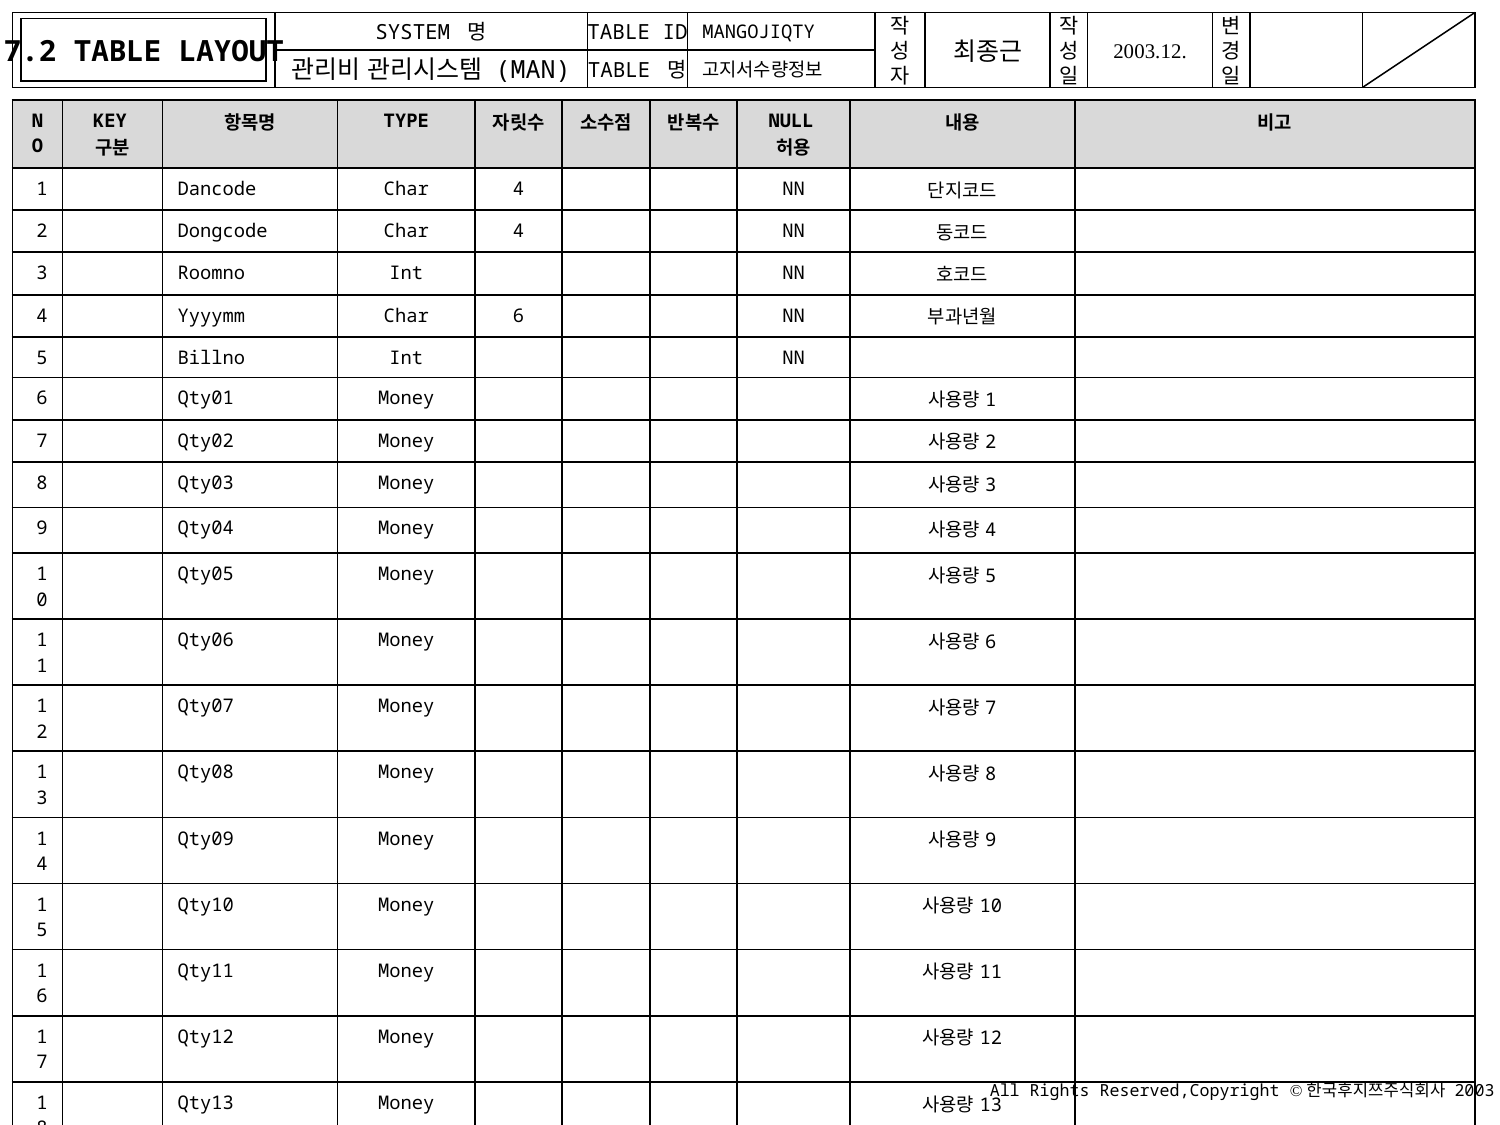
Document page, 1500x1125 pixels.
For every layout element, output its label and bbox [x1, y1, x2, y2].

table_cell [563, 421, 649, 461]
table_cell [563, 508, 649, 552]
table_cell [63, 463, 162, 507]
table_cell [13, 378, 62, 419]
table_cell [13, 253, 62, 294]
table_cell [163, 818, 337, 883]
text_box [687, 12, 875, 88]
table_cell [13, 752, 62, 817]
table_cell [738, 169, 849, 209]
table_cell [163, 686, 337, 750]
table_cell [476, 211, 561, 251]
table_cell [851, 296, 1074, 336]
table_cell [476, 818, 561, 883]
table_cell [338, 169, 474, 209]
table_cell [338, 1083, 474, 1125]
table_cell [563, 296, 649, 336]
table_cell [851, 1017, 1074, 1081]
table_cell [738, 620, 849, 684]
table_cell [651, 1083, 736, 1125]
table_cell [651, 884, 736, 949]
table_cell [738, 1083, 849, 1125]
table_cell [563, 752, 649, 817]
table_cell [163, 463, 337, 507]
table_cell [63, 686, 162, 750]
table_cell [338, 1017, 474, 1081]
table_cell [476, 620, 561, 684]
table_cell [476, 463, 561, 507]
table_cell [13, 1017, 62, 1081]
table_cell [851, 508, 1074, 552]
table_cell [476, 378, 561, 419]
table_cell [338, 752, 474, 817]
table_cell [63, 554, 162, 618]
table_cell [163, 421, 337, 461]
table_cell [651, 508, 736, 552]
table_cell [13, 554, 62, 618]
table_cell [563, 378, 649, 419]
table_cell [163, 950, 337, 1015]
table_cell [651, 620, 736, 684]
table_cell [163, 508, 337, 552]
table_cell [1076, 211, 1474, 251]
table_cell [851, 338, 1074, 377]
table_cell [476, 296, 561, 336]
table_cell [651, 463, 736, 507]
table_cell [476, 1017, 561, 1081]
table_cell [1076, 884, 1474, 949]
table_cell [851, 421, 1074, 461]
table_cell [163, 554, 337, 618]
table_cell [563, 1083, 649, 1125]
table_cell [476, 1083, 561, 1125]
table_cell [338, 620, 474, 684]
table_cell [338, 818, 474, 883]
table_cell [338, 253, 474, 294]
table_cell [163, 884, 337, 949]
table_cell [476, 253, 561, 294]
table_cell [338, 211, 474, 251]
table_cell [563, 211, 649, 251]
table_cell [738, 378, 849, 419]
table_cell [476, 421, 561, 461]
table_cell [13, 508, 62, 552]
table_cell [338, 884, 474, 949]
table_cell [1076, 752, 1474, 817]
table_cell [1076, 253, 1474, 294]
table_cell [738, 950, 849, 1015]
table_header [851, 101, 1074, 167]
table_cell [63, 508, 162, 552]
table_cell [1076, 554, 1474, 618]
table_cell [63, 1017, 162, 1081]
table_header [13, 101, 62, 167]
table_cell [163, 620, 337, 684]
table_cell [476, 686, 561, 750]
table_cell [851, 950, 1074, 1015]
table_cell [476, 338, 561, 377]
table_cell [851, 884, 1074, 949]
table_cell [563, 686, 649, 750]
table_cell [851, 378, 1074, 419]
table_cell [1076, 1017, 1474, 1081]
table_cell [563, 463, 649, 507]
table_cell [338, 950, 474, 1015]
table_cell [13, 169, 62, 209]
table_cell [63, 296, 162, 336]
table_cell [738, 296, 849, 336]
table_cell [563, 338, 649, 377]
table_cell [338, 378, 474, 419]
table_cell [163, 1083, 337, 1125]
table_cell [738, 818, 849, 883]
table_cell [851, 253, 1074, 294]
table_cell [13, 211, 62, 251]
table_cell [651, 169, 736, 209]
table_cell [738, 421, 849, 461]
table_cell [1076, 463, 1474, 507]
text_box [24, 12, 263, 88]
table_cell [338, 463, 474, 507]
table_cell [163, 296, 337, 336]
table_cell [651, 818, 736, 883]
table_cell [338, 338, 474, 377]
table_cell [476, 884, 561, 949]
table_cell [1076, 169, 1474, 209]
table_header [163, 101, 337, 167]
table_cell [63, 338, 162, 377]
table_header [738, 101, 849, 167]
table_cell [1076, 818, 1474, 883]
table_cell [476, 508, 561, 552]
table_cell [563, 554, 649, 618]
table_cell [63, 378, 162, 419]
table_cell [1076, 378, 1474, 419]
table_cell [651, 752, 736, 817]
table_cell [163, 169, 337, 209]
table_header [1076, 101, 1474, 167]
table_cell [63, 169, 162, 209]
table_cell [851, 818, 1074, 883]
table_cell [851, 620, 1074, 684]
table_cell [13, 296, 62, 336]
table_cell [851, 686, 1074, 750]
table_cell [1076, 421, 1474, 461]
table_cell [163, 1017, 337, 1081]
table_cell [476, 950, 561, 1015]
table_cell [13, 686, 62, 750]
table_cell [651, 1017, 736, 1081]
table_cell [13, 620, 62, 684]
table_cell [13, 421, 62, 461]
table_cell [651, 338, 736, 377]
table_cell [738, 554, 849, 618]
table_cell [651, 378, 736, 419]
table_cell [63, 253, 162, 294]
table_cell [738, 686, 849, 750]
table_cell [63, 950, 162, 1015]
table_header [476, 101, 561, 167]
table_cell [163, 378, 337, 419]
table_cell [851, 554, 1074, 618]
table_cell [851, 463, 1074, 507]
table_cell [63, 421, 162, 461]
table_cell [13, 338, 62, 377]
table_cell [563, 884, 649, 949]
table_cell [738, 211, 849, 251]
table_cell [563, 253, 649, 294]
table_cell [163, 338, 337, 377]
table_cell [738, 752, 849, 817]
table_cell [563, 620, 649, 684]
table_cell [738, 338, 849, 377]
table_cell [738, 1017, 849, 1081]
table_cell [63, 752, 162, 817]
table_cell [1076, 508, 1474, 552]
table_cell [851, 211, 1074, 251]
table_cell [13, 950, 62, 1015]
table_header [563, 101, 649, 167]
table_cell [651, 211, 736, 251]
table_cell [13, 884, 62, 949]
table_cell [13, 463, 62, 507]
table_cell [338, 686, 474, 750]
table_cell [338, 508, 474, 552]
table_cell [13, 818, 62, 883]
table_cell [163, 253, 337, 294]
table_cell [738, 463, 849, 507]
table_cell [738, 508, 849, 552]
table_cell [63, 211, 162, 251]
table_cell [338, 421, 474, 461]
table_cell [63, 818, 162, 883]
table_header [651, 101, 736, 167]
table_cell [163, 211, 337, 251]
table_cell [651, 950, 736, 1015]
table_cell [738, 253, 849, 294]
table_cell [476, 752, 561, 817]
table_cell [563, 950, 649, 1015]
table_cell [651, 421, 736, 461]
table_cell [851, 1083, 1074, 1125]
table_cell [1076, 296, 1474, 336]
table_cell [563, 1017, 649, 1081]
table_cell [1076, 1083, 1474, 1125]
table_cell [338, 296, 474, 336]
table_cell [1076, 620, 1474, 684]
table_cell [851, 752, 1074, 817]
table_cell [651, 296, 736, 336]
table_cell [13, 1083, 62, 1125]
table_cell [63, 620, 162, 684]
table_cell [851, 169, 1074, 209]
table_cell [651, 686, 736, 750]
table_cell [476, 554, 561, 618]
table_cell [163, 752, 337, 817]
table_cell [63, 884, 162, 949]
table_cell [651, 554, 736, 618]
table_cell [1076, 338, 1474, 377]
table_cell [738, 884, 849, 949]
table_cell [1076, 950, 1474, 1015]
table_cell [651, 253, 736, 294]
table_cell [63, 1083, 162, 1125]
table_cell [338, 554, 474, 618]
table_cell [563, 169, 649, 209]
table_header [338, 101, 474, 167]
table_header [63, 101, 162, 167]
table_cell [1076, 686, 1474, 750]
table_cell [476, 169, 561, 209]
table_cell [563, 818, 649, 883]
